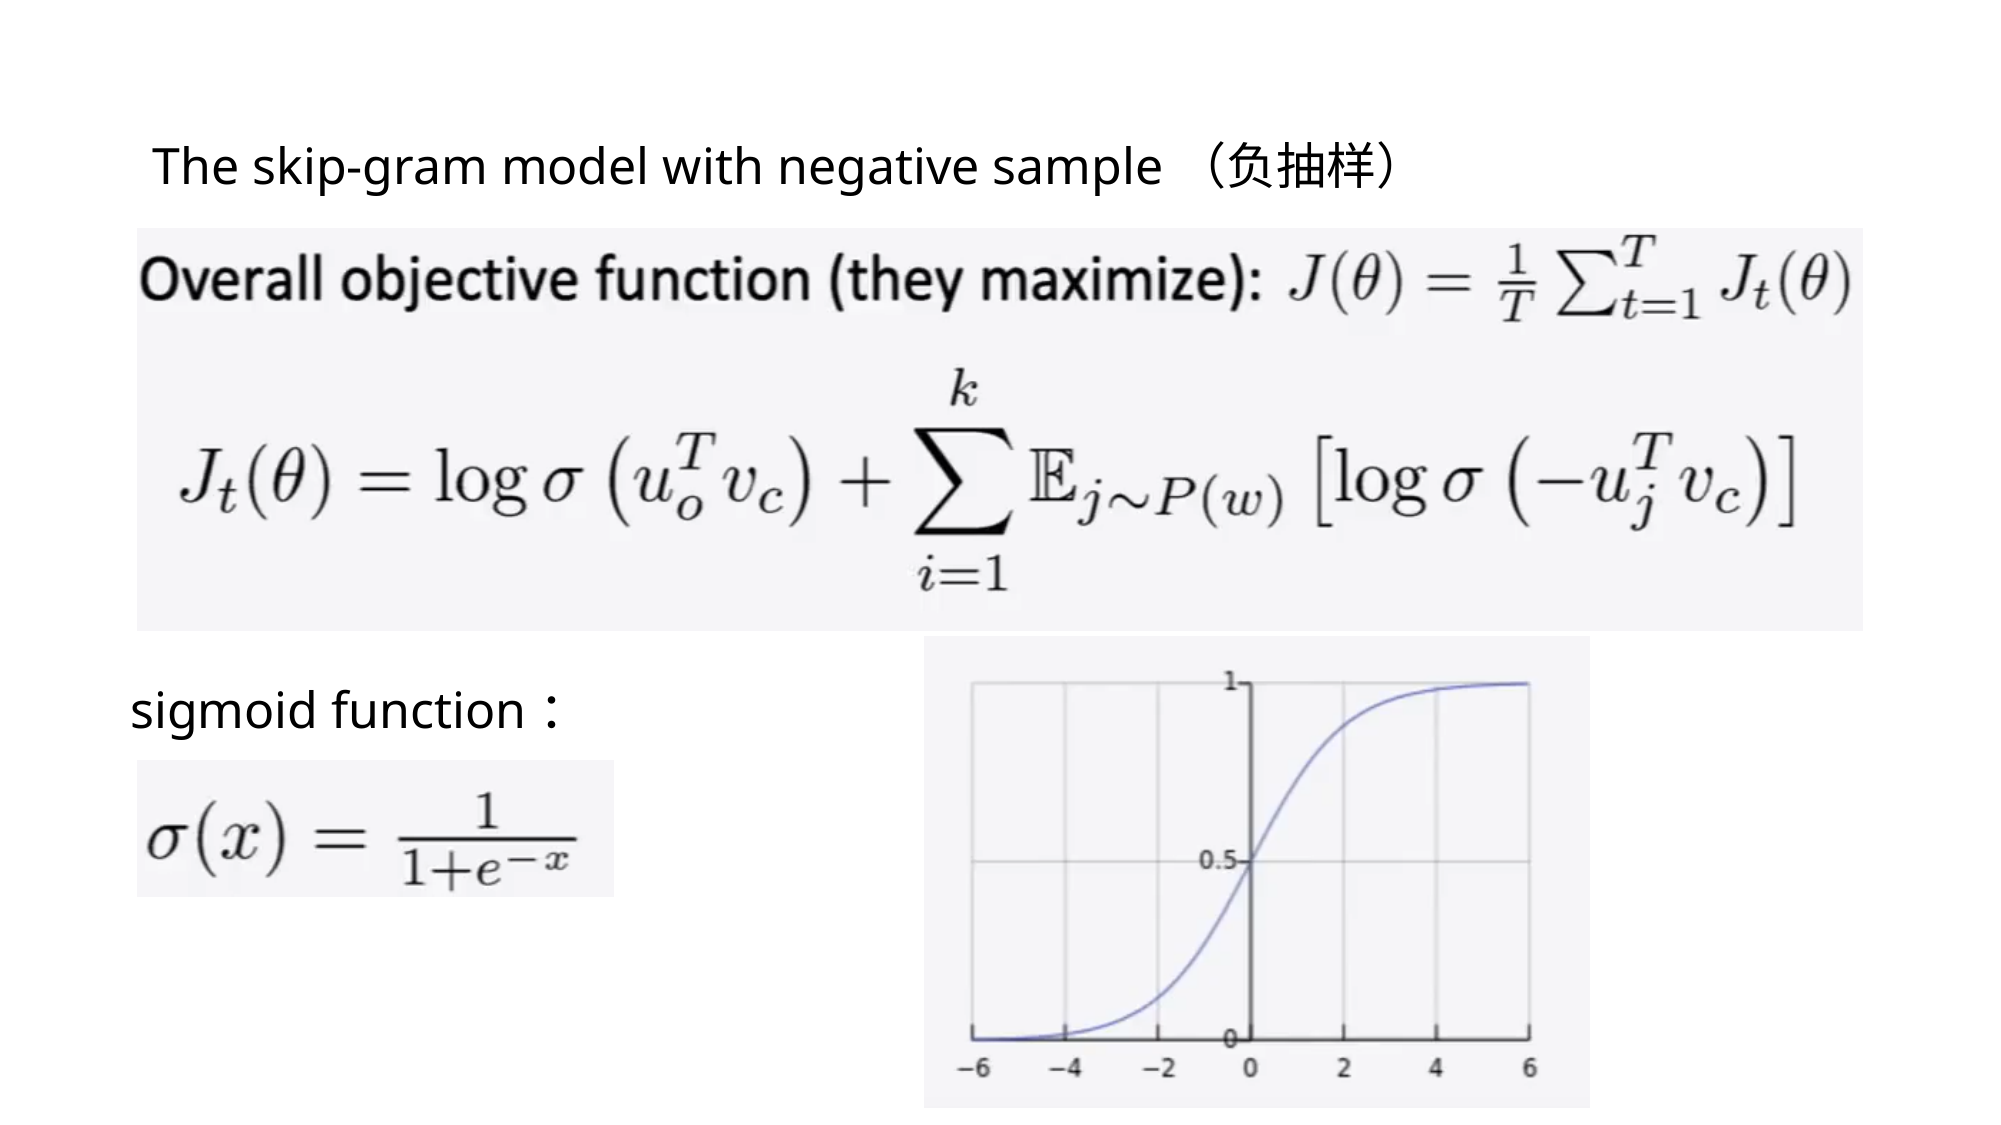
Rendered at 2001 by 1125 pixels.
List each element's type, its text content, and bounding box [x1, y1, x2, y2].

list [137, 228, 1863, 631]
picture [924, 636, 1590, 1108]
text_box sigmoid function： [50, 630, 1776, 848]
picture [137, 760, 614, 897]
title The skip-gram model with negative sample（负抽样） [137, 59, 1863, 228]
